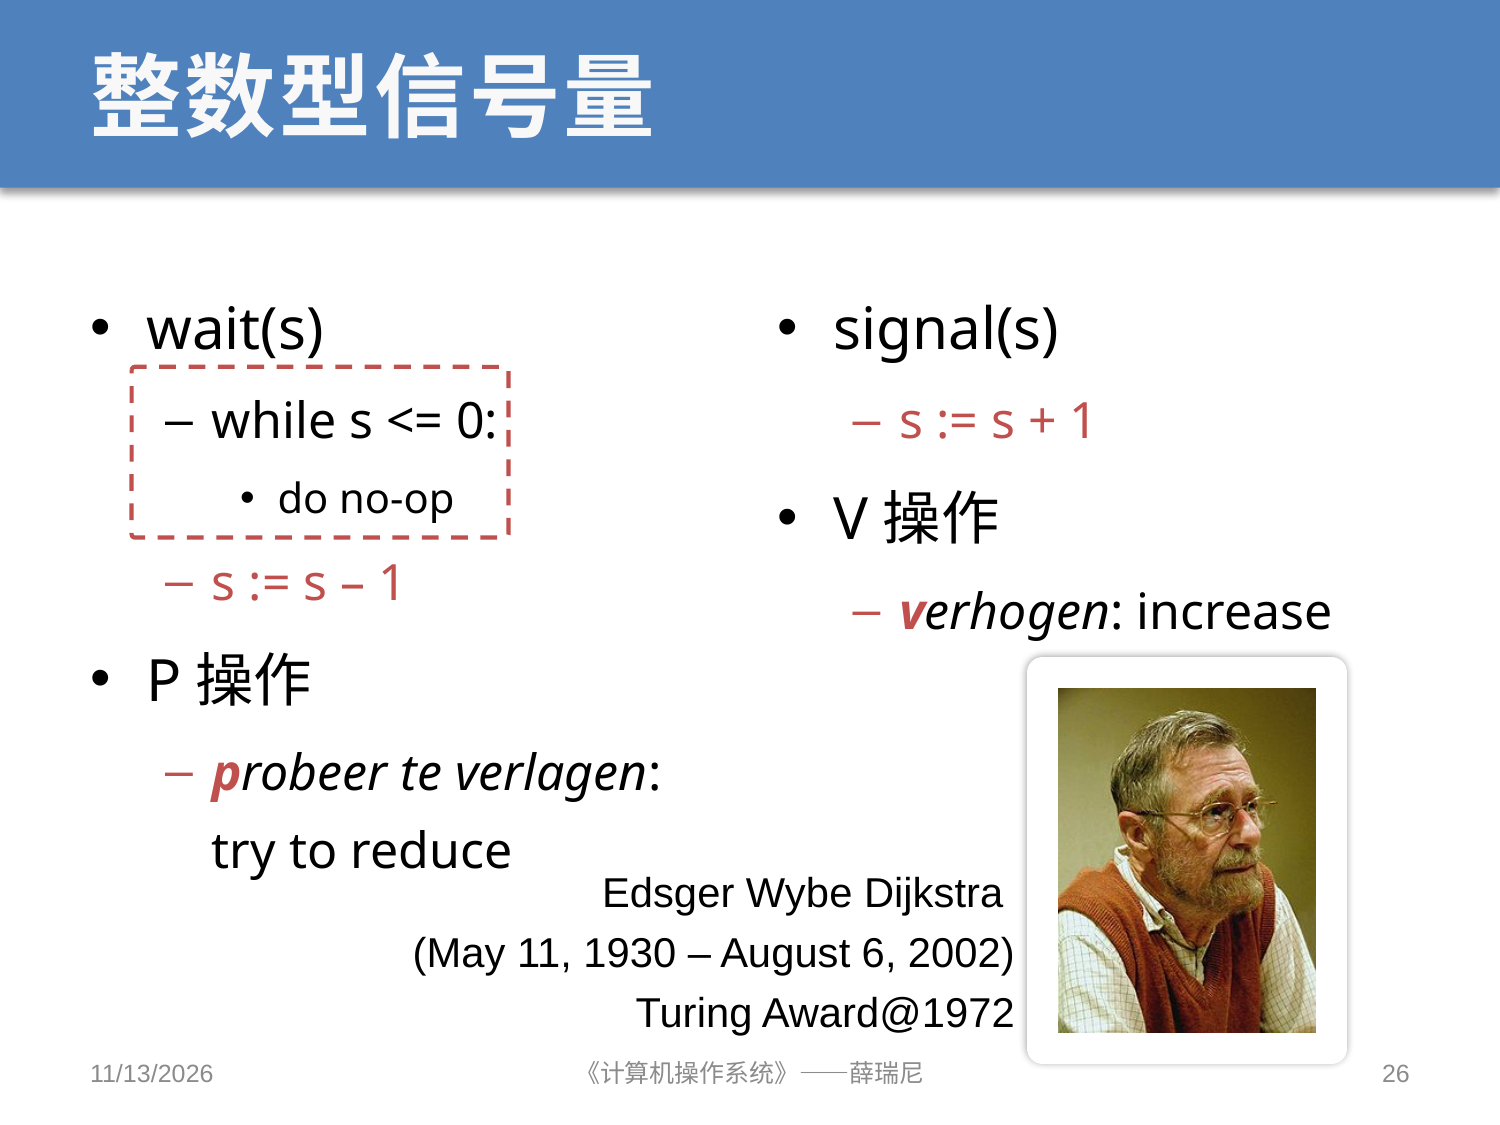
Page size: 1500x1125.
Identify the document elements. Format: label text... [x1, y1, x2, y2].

text_box [129, 364, 511, 540]
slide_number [75, 1042, 425, 1103]
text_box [147, 688, 1317, 1044]
list wait(s) while s <= 0: do no-op s := s – 1 P操作 probeer te verlagen: try to reduce [75, 262, 738, 1005]
footer 《计算机操作系统》——薛瑞尼 [425, 1052, 1074, 1103]
slide_number 26 [1074, 1042, 1425, 1103]
title 整数型信号量 [75, 0, 1425, 188]
list signal(s) s := s + 1 V操作 verhogen: increase [762, 262, 1425, 1005]
